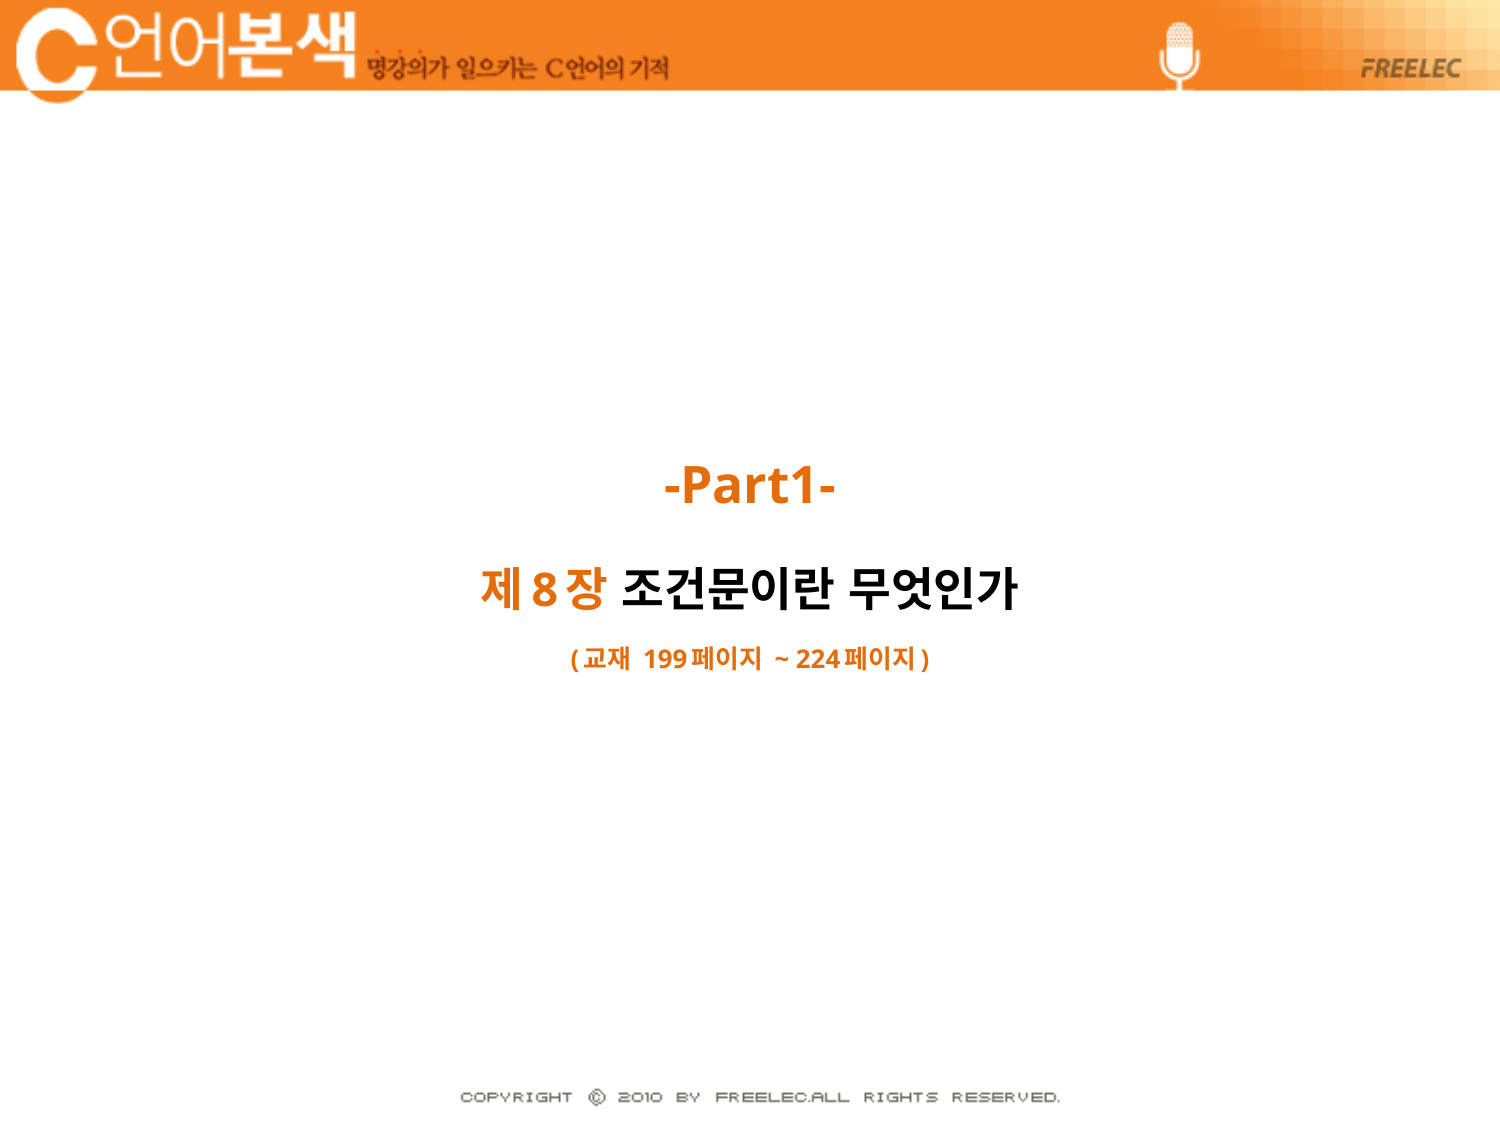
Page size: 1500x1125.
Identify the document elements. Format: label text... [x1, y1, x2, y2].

picture [0, 0, 1500, 1125]
title -Part1- 제8장 조건문이란 무엇인가 (교재 199페이지 ~ 224페이지) [58, 404, 1442, 686]
